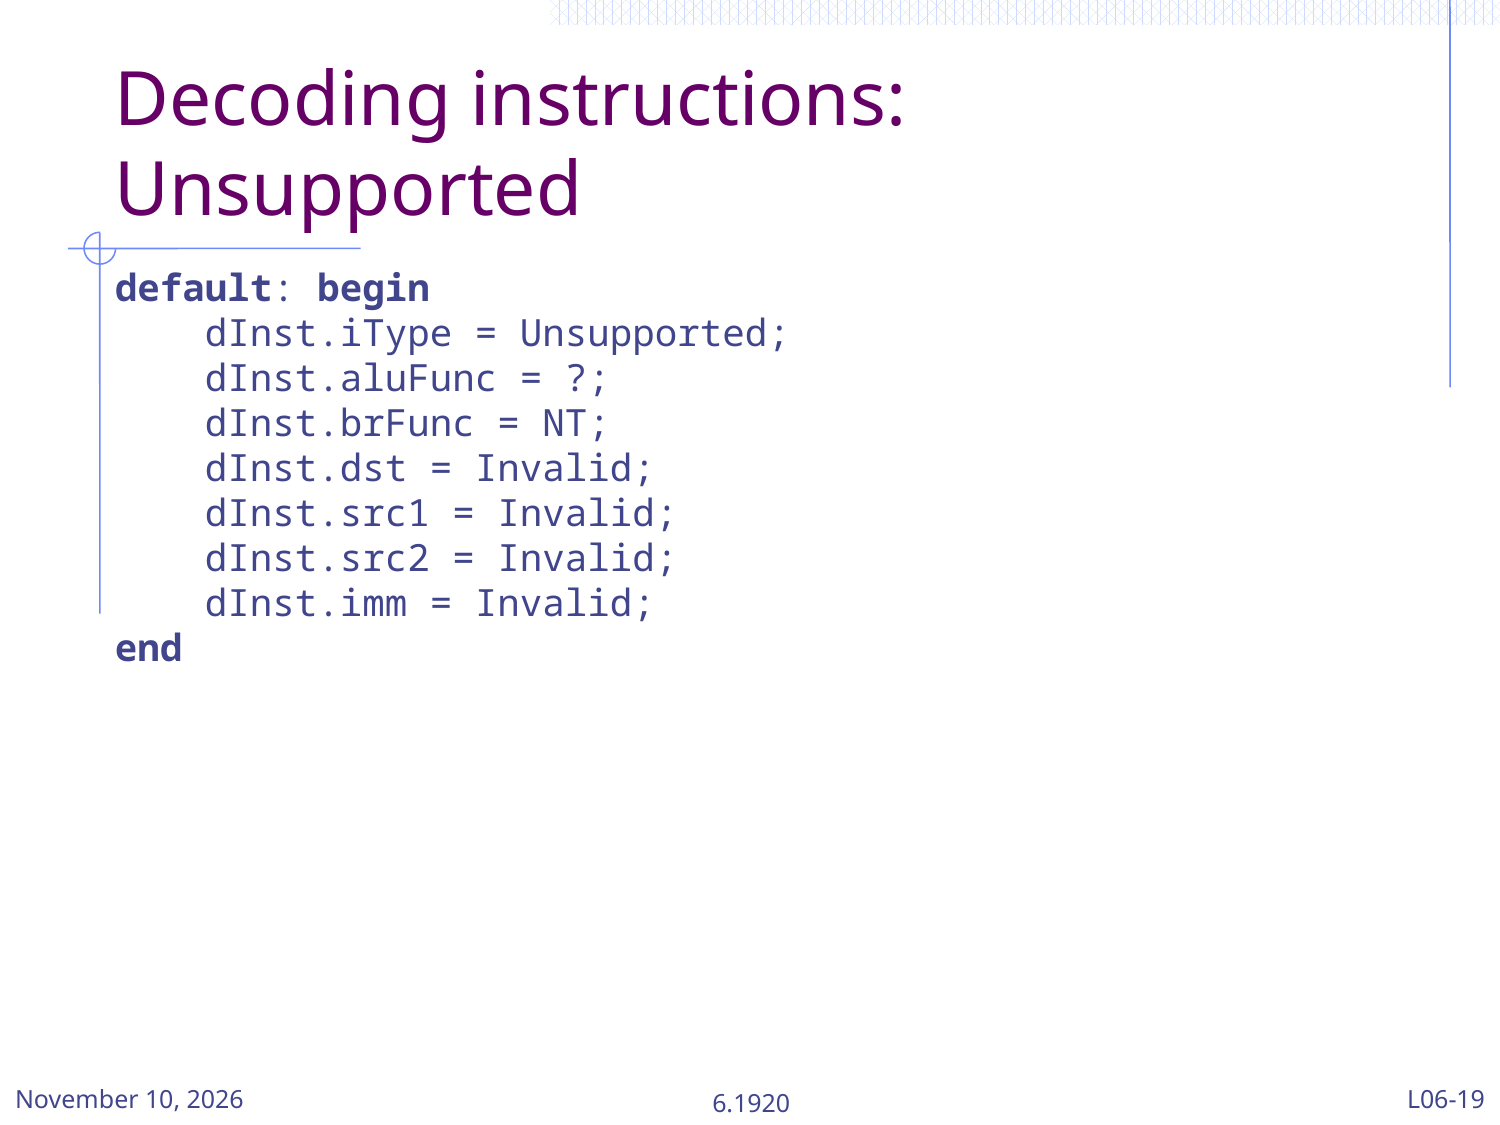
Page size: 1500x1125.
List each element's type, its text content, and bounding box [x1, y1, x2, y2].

title Decoding instructions: Unsupported [99, 49, 1376, 238]
slide_number L06-19 [1187, 1049, 1500, 1125]
text_box default: begin dInst.iType = Unsupported; dInst.aluFunc = ?; dInst.brFunc = NT; dInst.dst = Invalid; dInst.src1 = Invalid; dInst.src2 = Invalid; dInst.imm = Invalid; end [99, 256, 1099, 712]
footer 6.1920 [503, 1049, 1000, 1125]
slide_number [0, 1049, 313, 1125]
